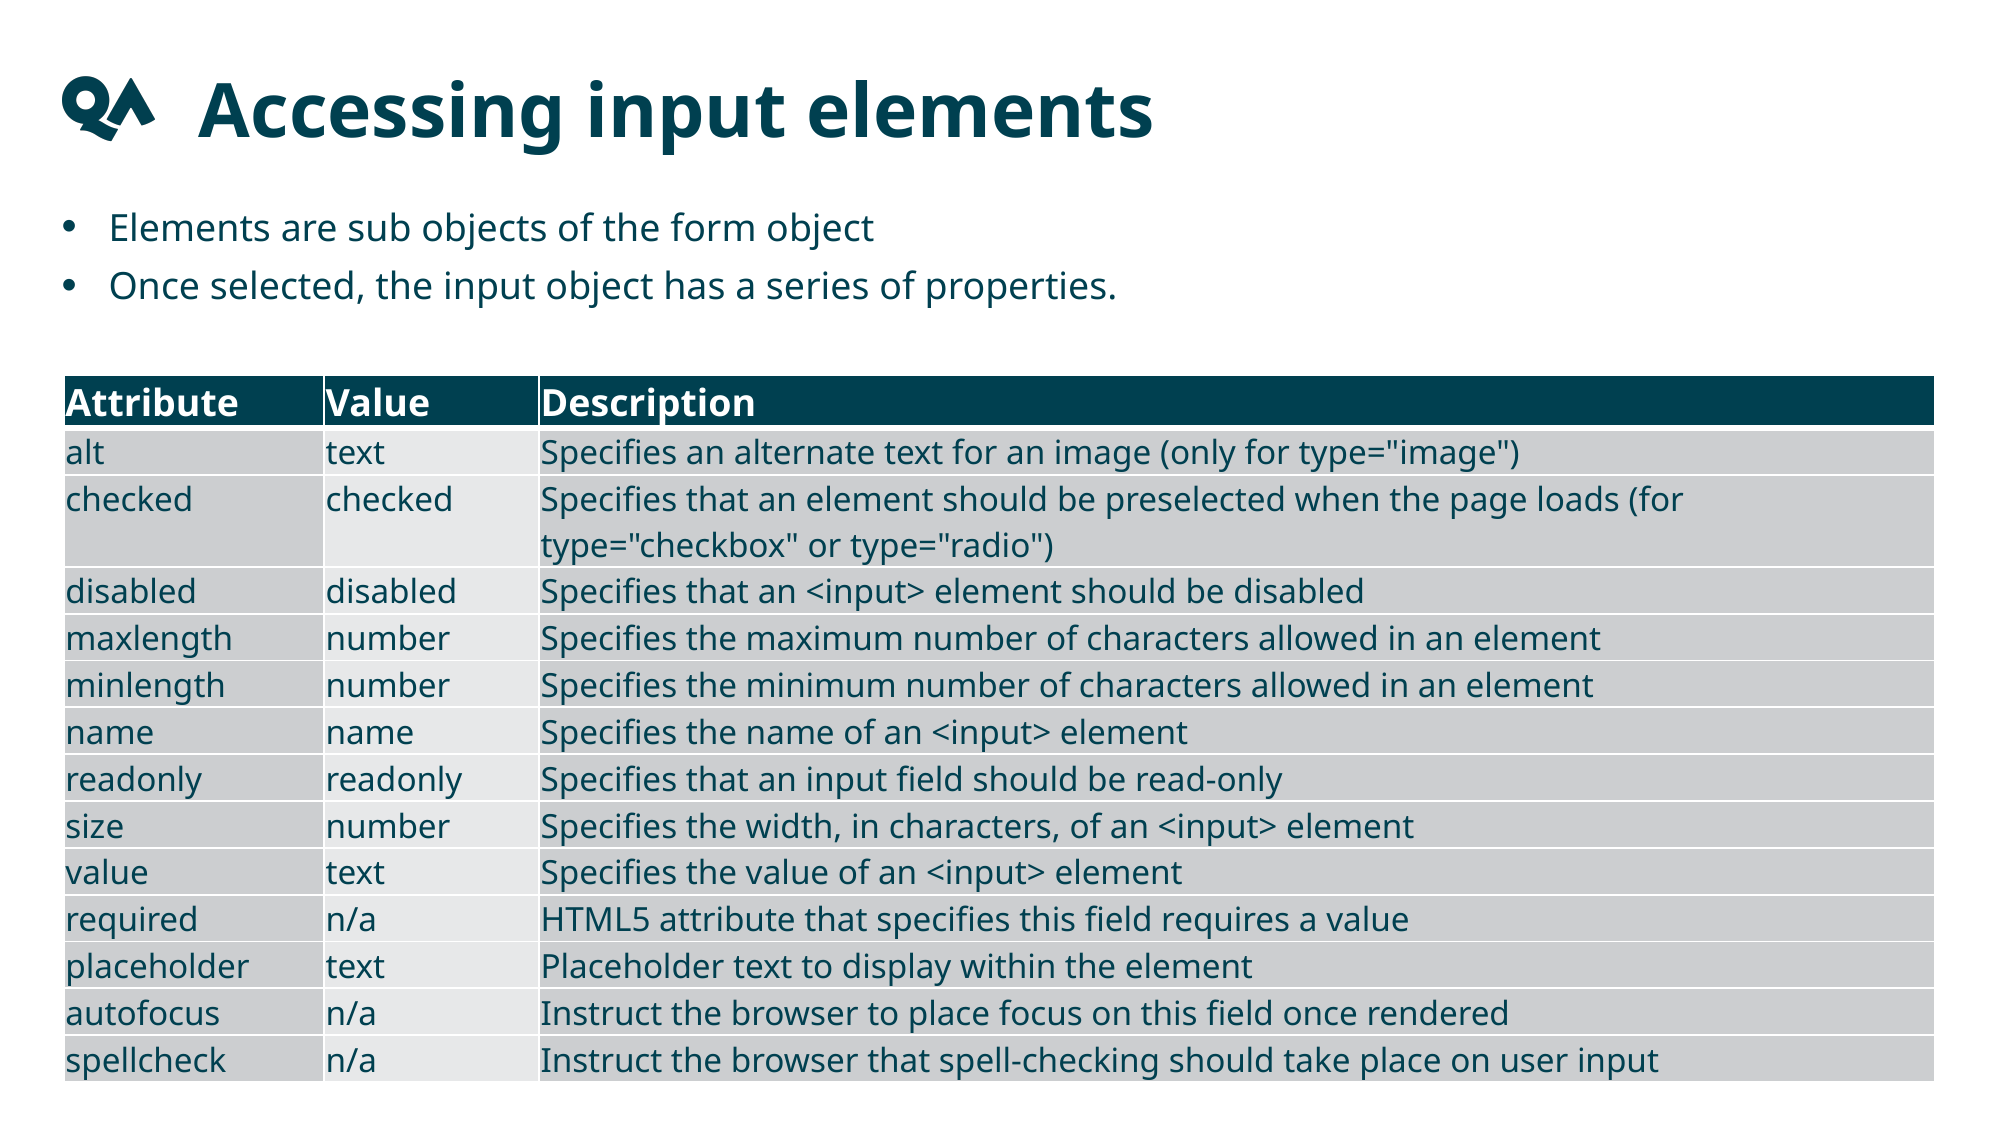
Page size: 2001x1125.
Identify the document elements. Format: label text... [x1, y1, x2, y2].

table_cell text [325, 849, 538, 894]
table_cell checked [65, 476, 323, 566]
table_cell readonly [325, 755, 538, 800]
table_cell name [65, 708, 323, 753]
table_cell Specifies an alternate text for an image (only for type="image") [540, 431, 1934, 474]
table_cell Specifies the minimum number of characters allowed in an element [540, 661, 1934, 706]
table_cell disabled [325, 568, 538, 613]
table_cell text [325, 431, 538, 474]
table_cell text [325, 942, 538, 987]
table_cell checked [325, 476, 538, 566]
table_cell Instruct the browser that spell-checking should take place on user input [540, 1036, 1934, 1081]
table_cell Specifies that an input field should be read-only [540, 755, 1934, 800]
table_cell placeholder [65, 942, 323, 987]
table_cell number [325, 661, 538, 706]
list Accessing input elements [198, 62, 1937, 148]
table_cell Specifies the maximum number of characters allowed in an element [540, 615, 1934, 660]
table_cell required [65, 896, 323, 941]
table_cell name [325, 708, 538, 753]
table_cell HTML5 attribute that specifies this field requires a value [540, 896, 1934, 941]
table_header Description [540, 376, 1934, 425]
table_cell n/a [325, 1036, 538, 1081]
table_cell Specifies the width, in characters, of an <input> element [540, 802, 1934, 847]
table_cell n/a [325, 896, 538, 941]
table_cell n/a [325, 989, 538, 1034]
list Elements are sub objects of the form object Once selected, the input object has a series of properties. [61, 203, 1937, 1063]
table_cell readonly [65, 755, 323, 800]
table_cell alt [65, 431, 323, 474]
table_header Attribute [65, 376, 323, 425]
table_cell value [65, 849, 323, 894]
table_cell spellcheck [65, 1036, 323, 1081]
table_cell number [325, 615, 538, 660]
table_cell Instruct the browser to place focus on this field once rendered [540, 989, 1934, 1034]
table_cell number [325, 802, 538, 847]
table_cell Placeholder text to display within the element [540, 942, 1934, 987]
table_cell Specifies that an <input> element should be disabled [540, 568, 1934, 613]
table_cell minlength [65, 661, 323, 706]
table_cell maxlength [65, 615, 323, 660]
table_cell disabled [65, 568, 323, 613]
picture [44, 61, 173, 153]
table_cell Specifies the name of an <input> element [540, 708, 1934, 753]
table_cell autofocus [65, 989, 323, 1034]
table_cell Specifies the value of an <input> element [540, 849, 1934, 894]
table_header Value [325, 376, 538, 425]
table_cell size [65, 802, 323, 847]
table_cell Specifies that an element should be preselected when the page loads (for type="checkbox" or type="radio") [540, 476, 1934, 566]
